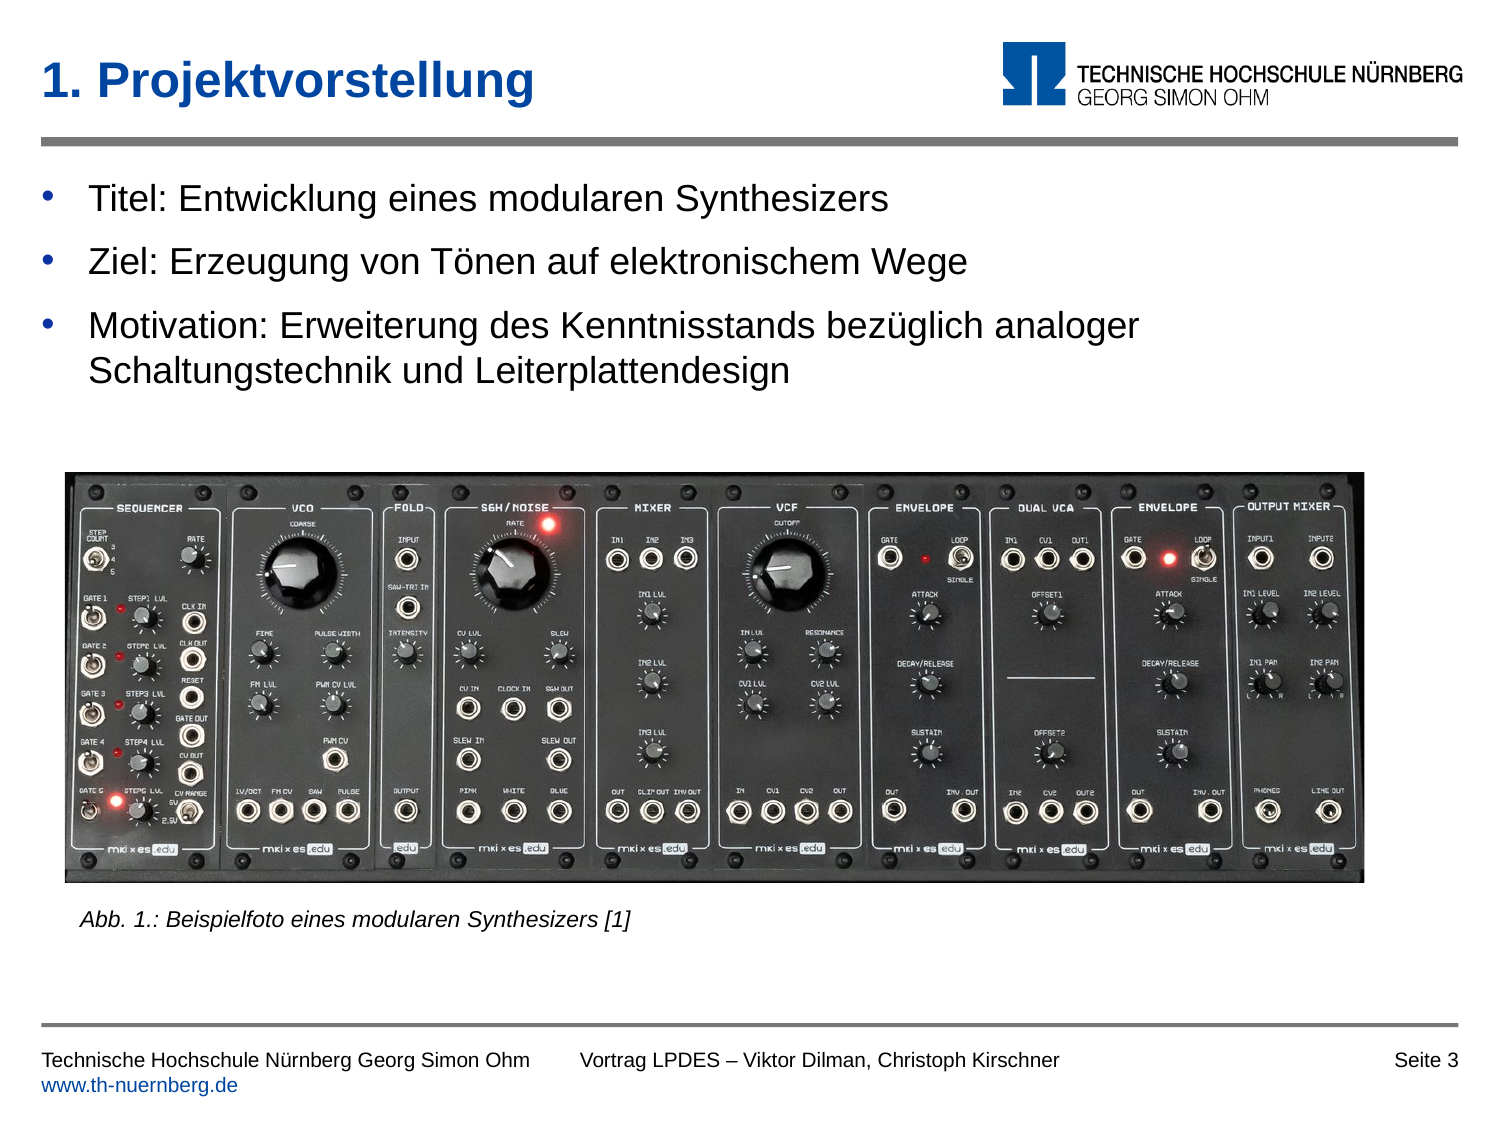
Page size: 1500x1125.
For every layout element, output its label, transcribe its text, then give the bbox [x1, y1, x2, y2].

text_box Abb. 1.: Beispielfoto eines modularen Synthesizers [1] [65, 897, 1365, 940]
slide_number Seite 3 [1340, 1046, 1459, 1077]
list Titel: Entwicklung eines modularen Synthesizers Ziel: Erzeugung von Tönen auf elektronischem Wege Motivation: Erweiterung des Kenntnisstands bezüglich analoger Schaltungstechnik und Leiterplattendesign [41, 166, 1459, 1012]
footer Technische Hochschule Nürnberg Georg Simon Ohm www.th-nuernberg.de [41, 1046, 1219, 1107]
picture [64, 471, 1365, 884]
title 1. Projektvorstellung [41, 30, 1459, 125]
text_box Vortrag LPDES – Viktor Dilman, Christoph Kirschner [579, 1046, 1108, 1106]
picture [1459, 42, 1463, 108]
